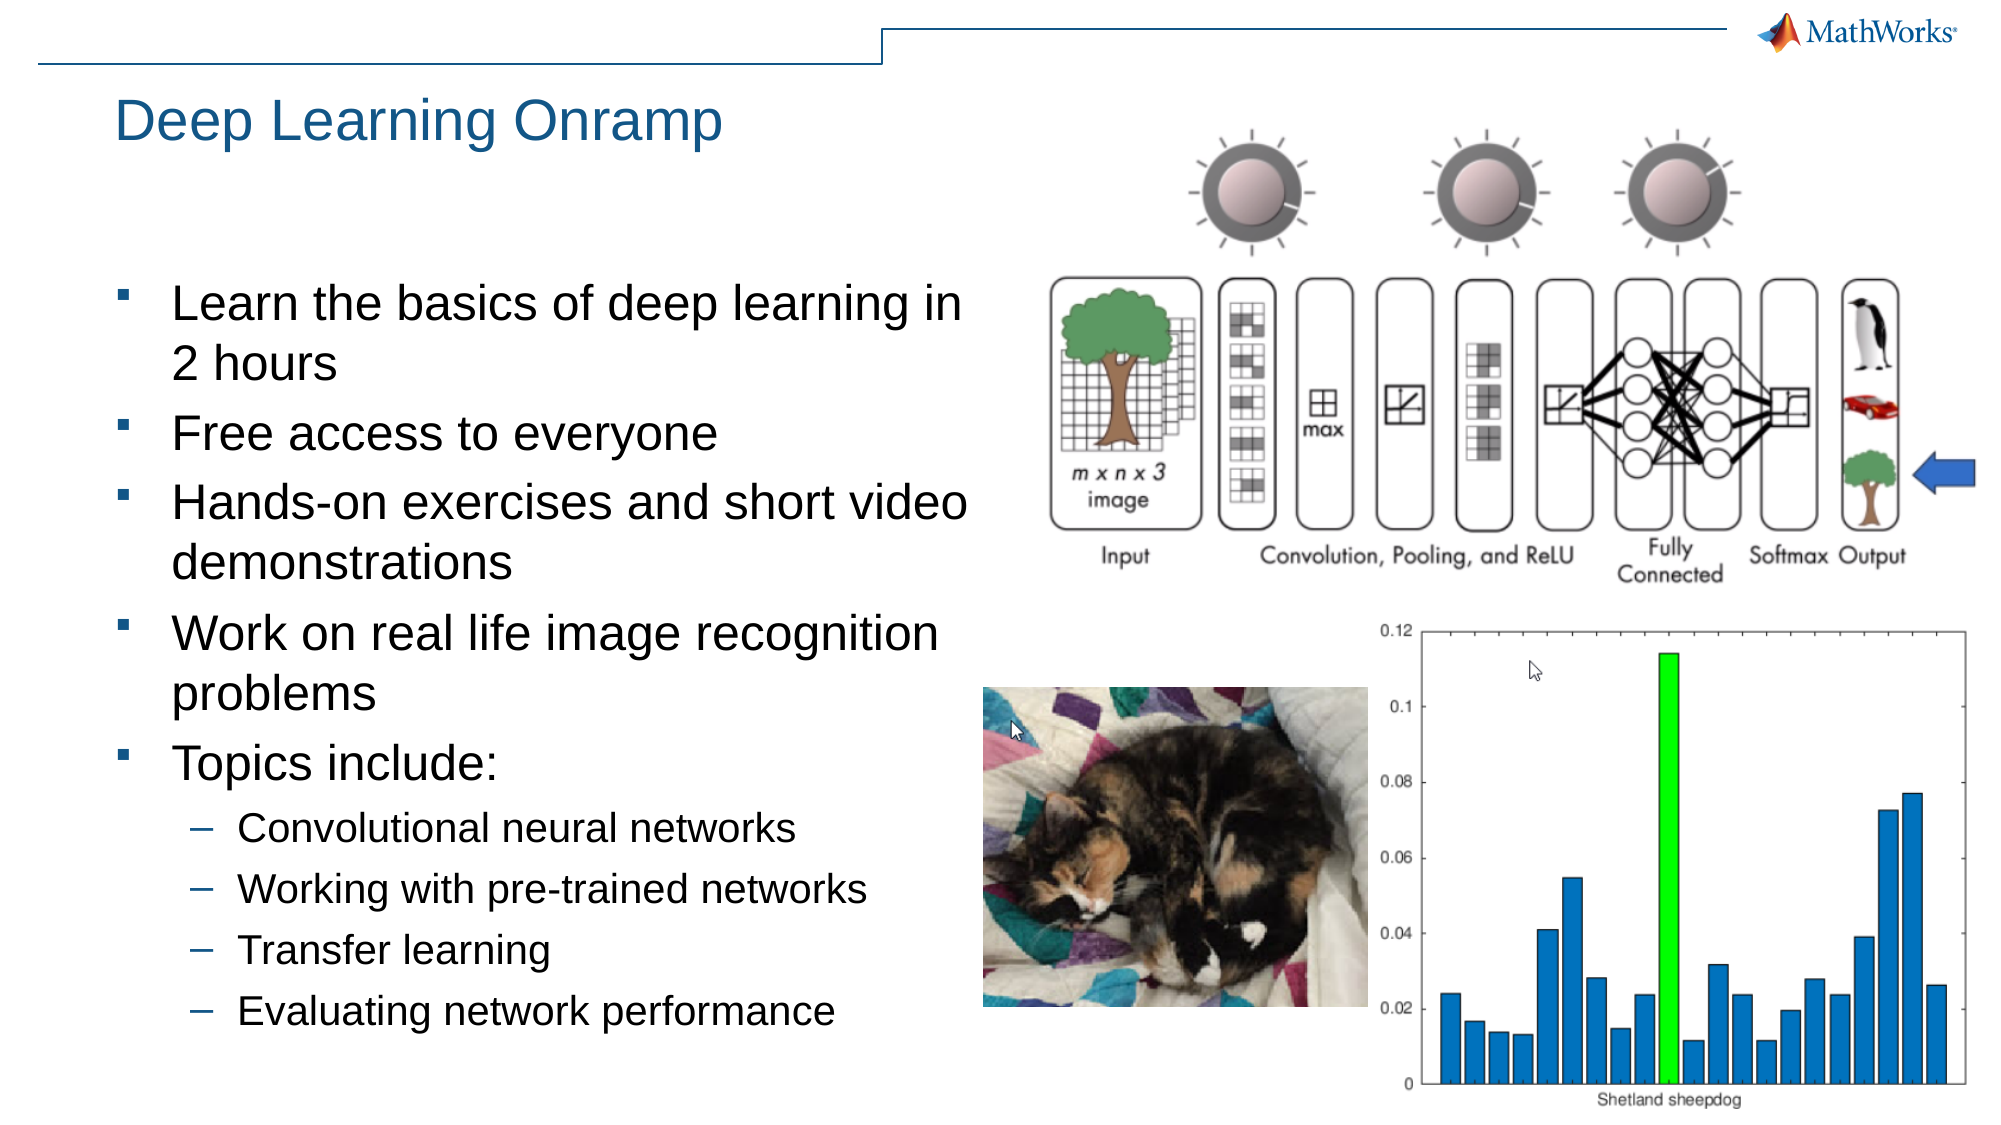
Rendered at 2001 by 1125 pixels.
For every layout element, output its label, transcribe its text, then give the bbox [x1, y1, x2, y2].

list Learn the basics of deep learning in 2 hours Free access to everyone Hands-on exercises and short video demonstrations Work on real life image recognition problems Topics include: Convolutional neural networks Working with pre-trained networks Transfer learning Evaluating network performance [99, 262, 1013, 1025]
picture [1037, 112, 1993, 601]
picture [983, 611, 1981, 1121]
title Deep Learning Onramp [99, 75, 1867, 238]
picture [1751, 3, 1970, 63]
